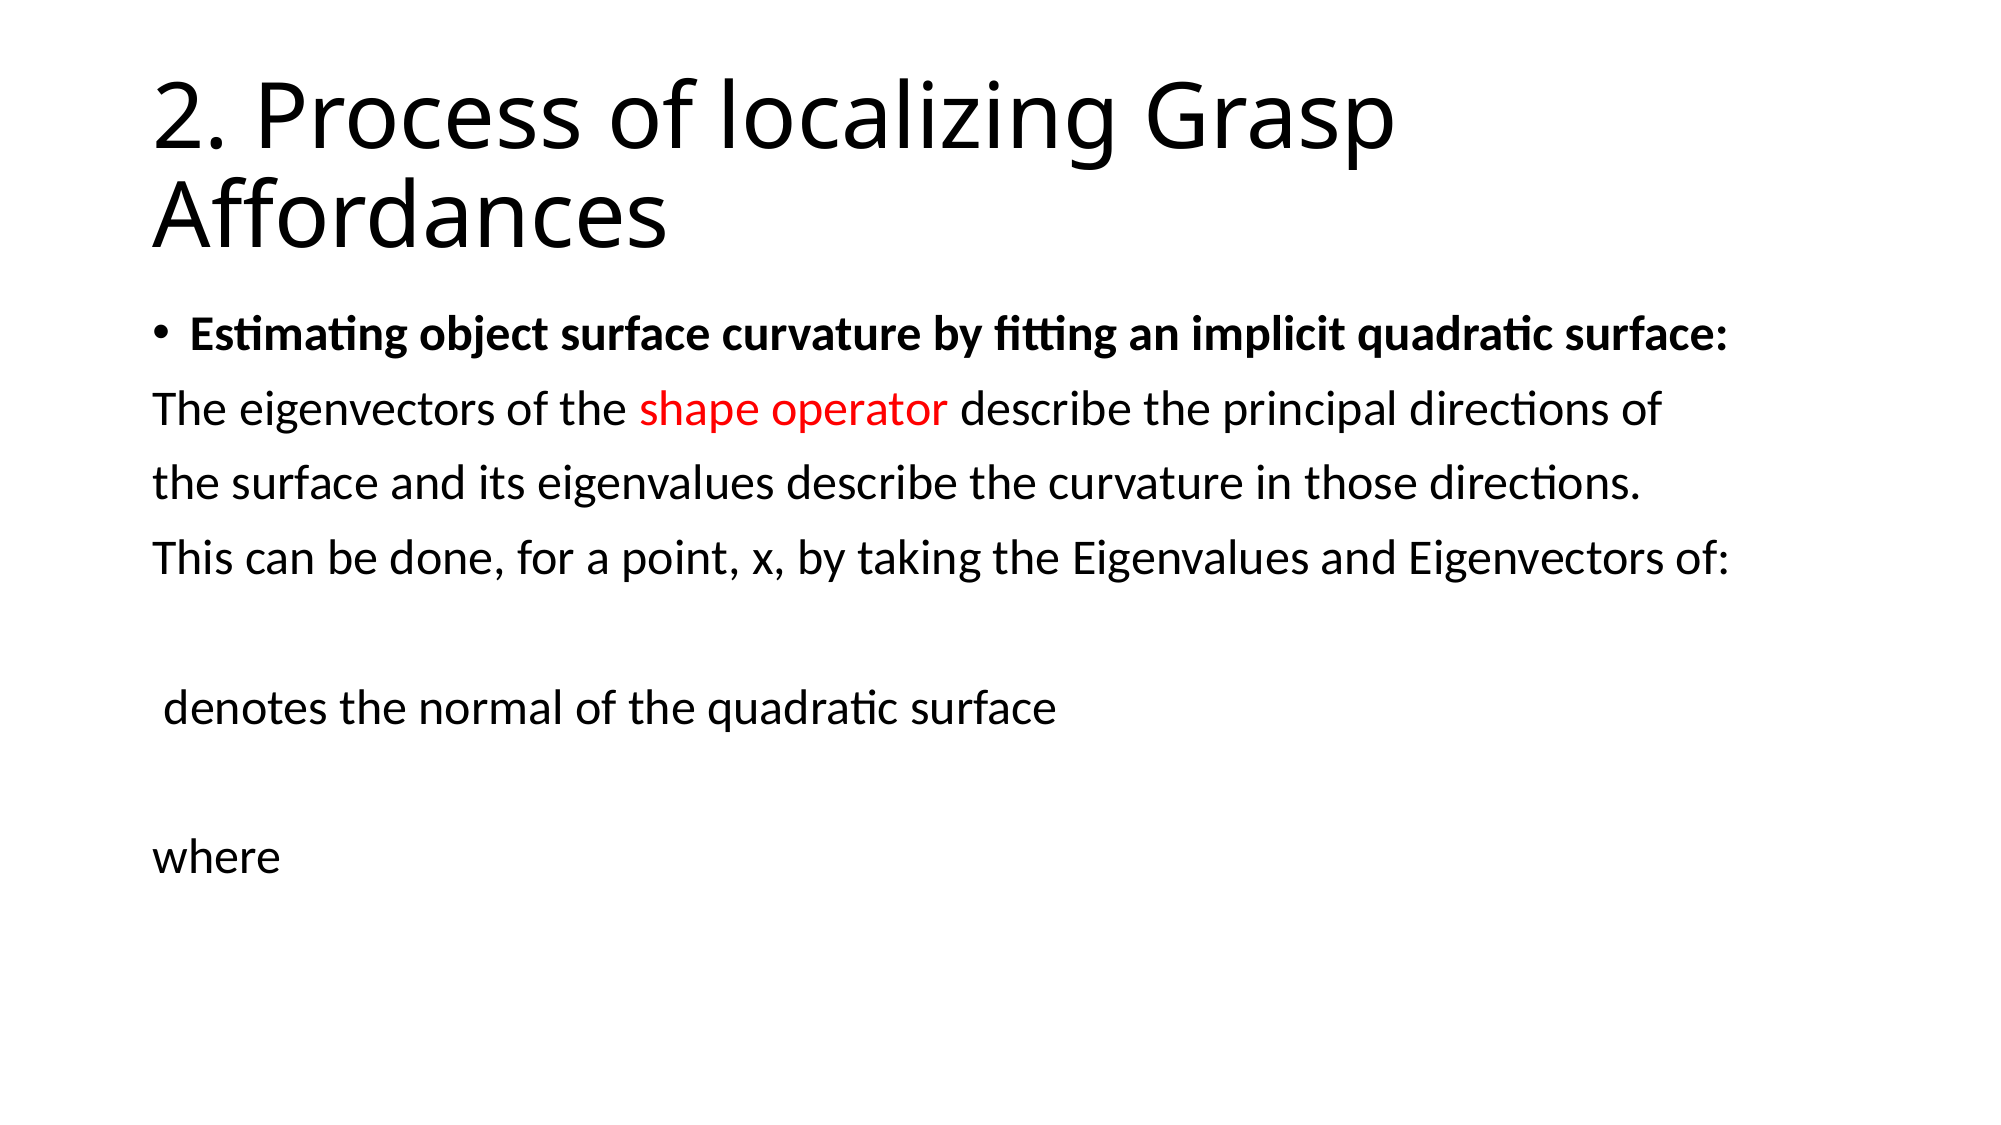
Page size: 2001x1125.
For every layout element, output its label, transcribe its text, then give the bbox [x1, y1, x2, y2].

title 2. Process of localizing Grasp Affordances [137, 59, 1863, 278]
